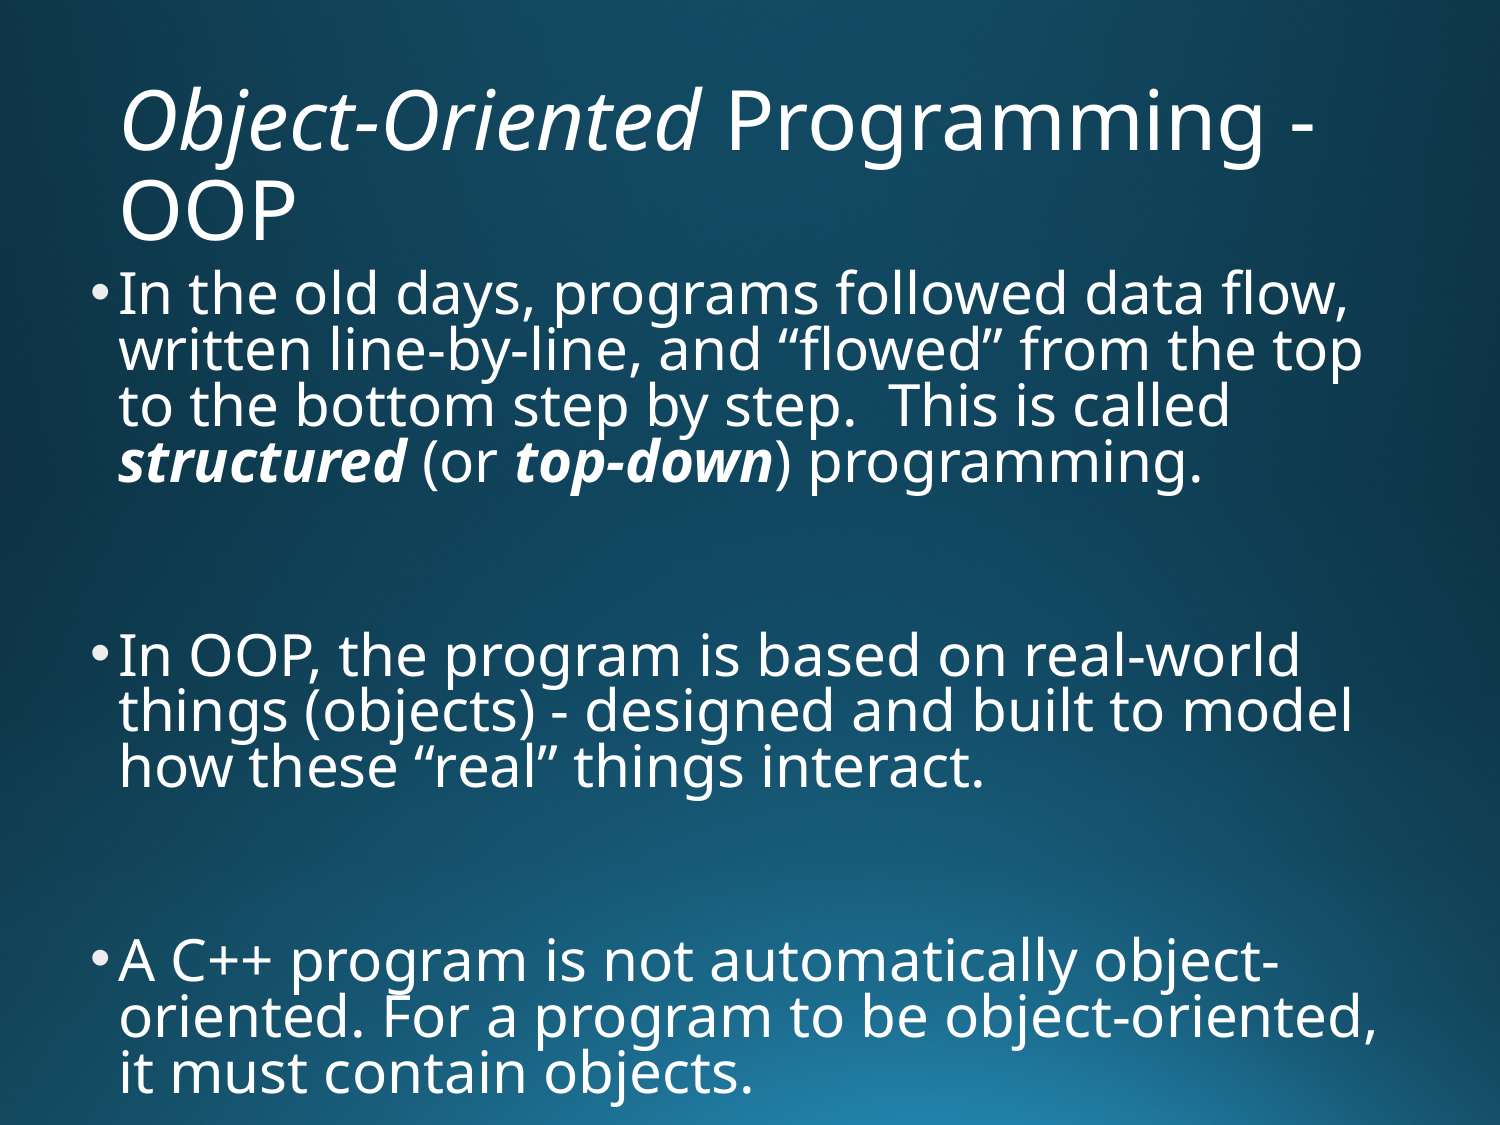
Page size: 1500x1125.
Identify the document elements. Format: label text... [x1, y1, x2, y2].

title Object-Oriented Programming - OOP [103, 59, 1397, 262]
picture [0, 0, 1500, 1125]
list In the old days, programs followed data flow, written line-by-line, and “flowed” from the top to the bottom step by step. This is called structured (or top-down) programming. In OOP, the program is based on real-world things (objects) - designed and built to model how these “real” things interact. A C++ program is not automatically object-oriented. For a program to be object-oriented, it must contain objects. [75, 262, 1425, 1125]
